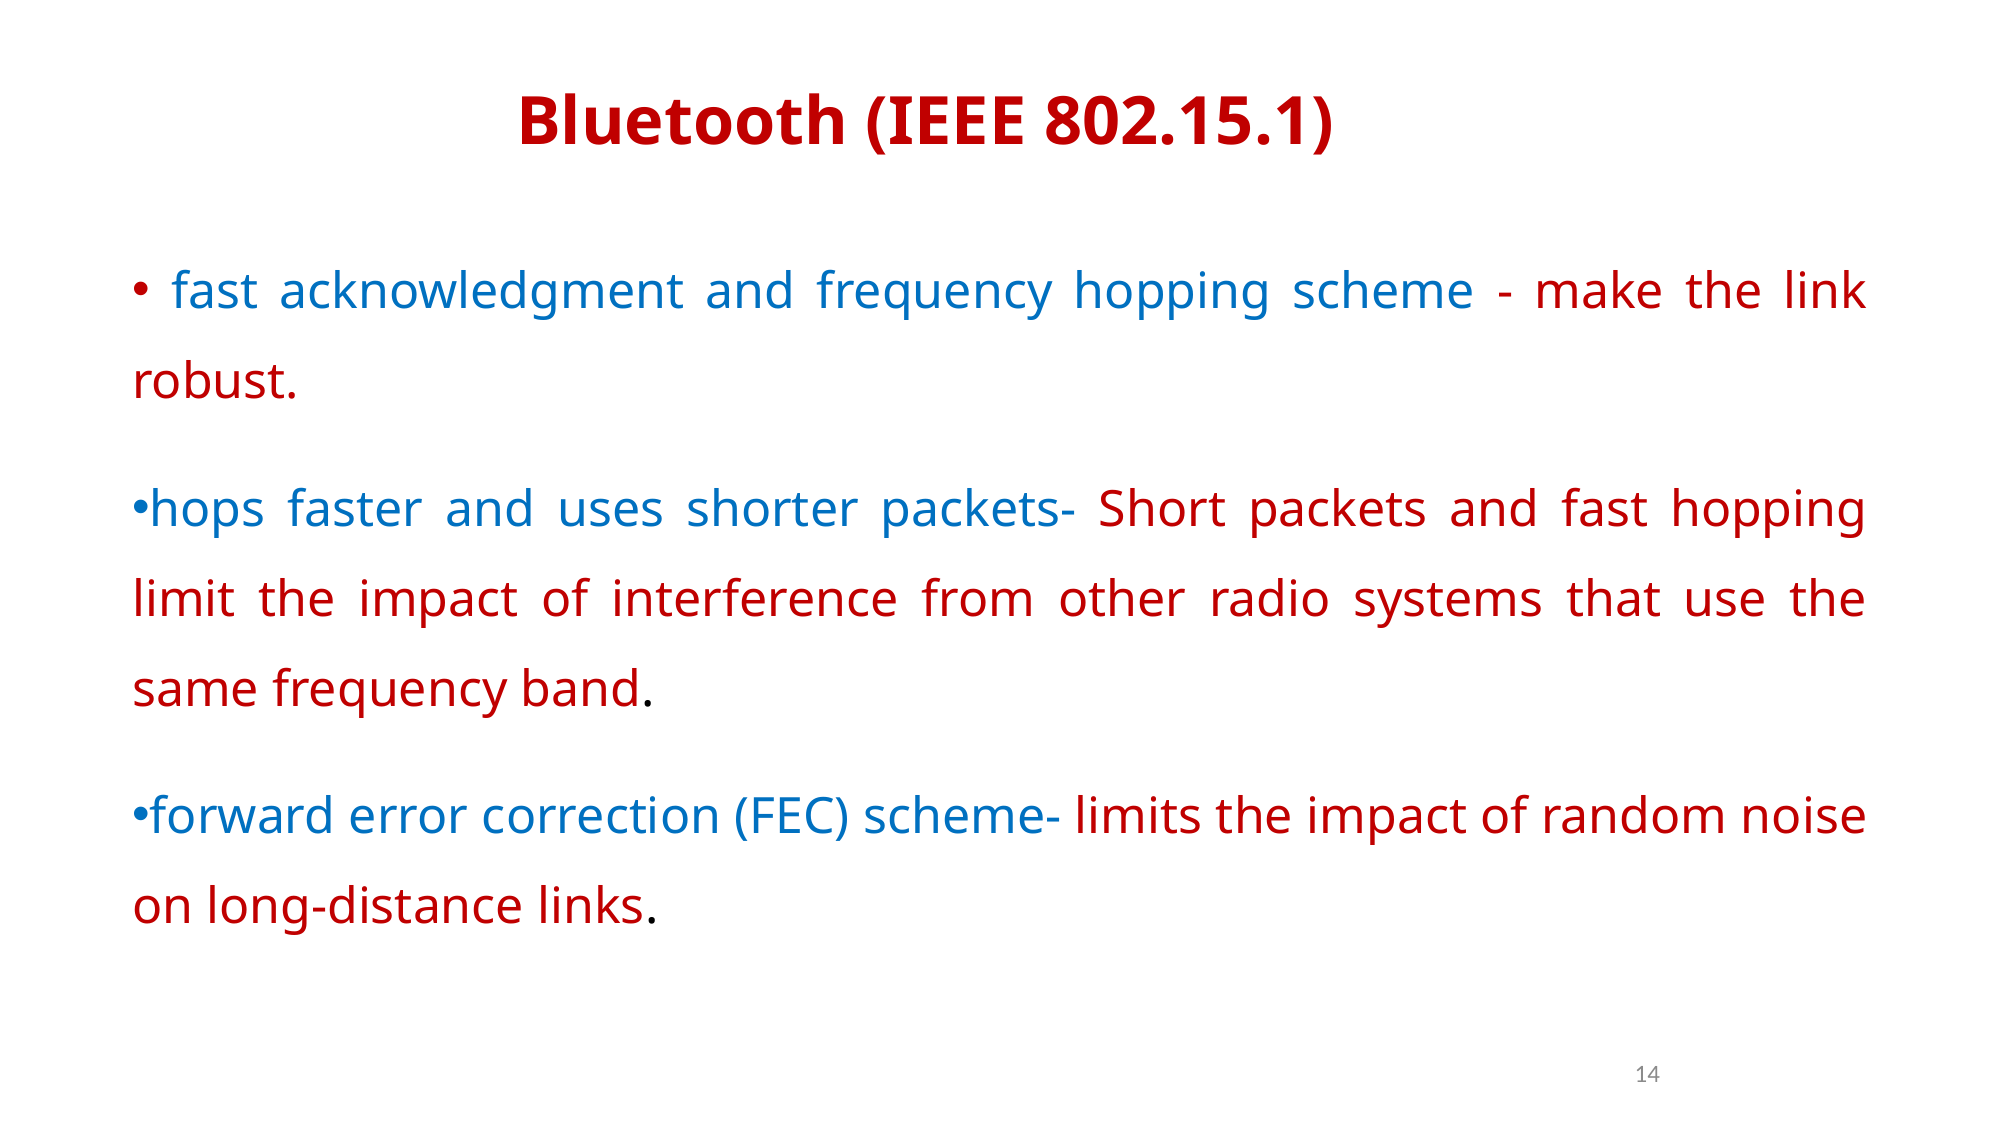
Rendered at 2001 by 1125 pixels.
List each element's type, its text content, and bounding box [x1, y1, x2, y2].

text_box 14 [1324, 1042, 1675, 1103]
text_box Bluetooth (IEEE 802.15.1) [501, 30, 1350, 166]
text_box fast acknowledgment and frequency hopping scheme - make the link robust. hops faster and uses shorter packets- Short packets and fast hopping limit the impact of interference from other radio systems that use the same frequency band. forward error correction (FEC) scheme- limits the impact of random noise on long-distance links. [117, 221, 1883, 1125]
